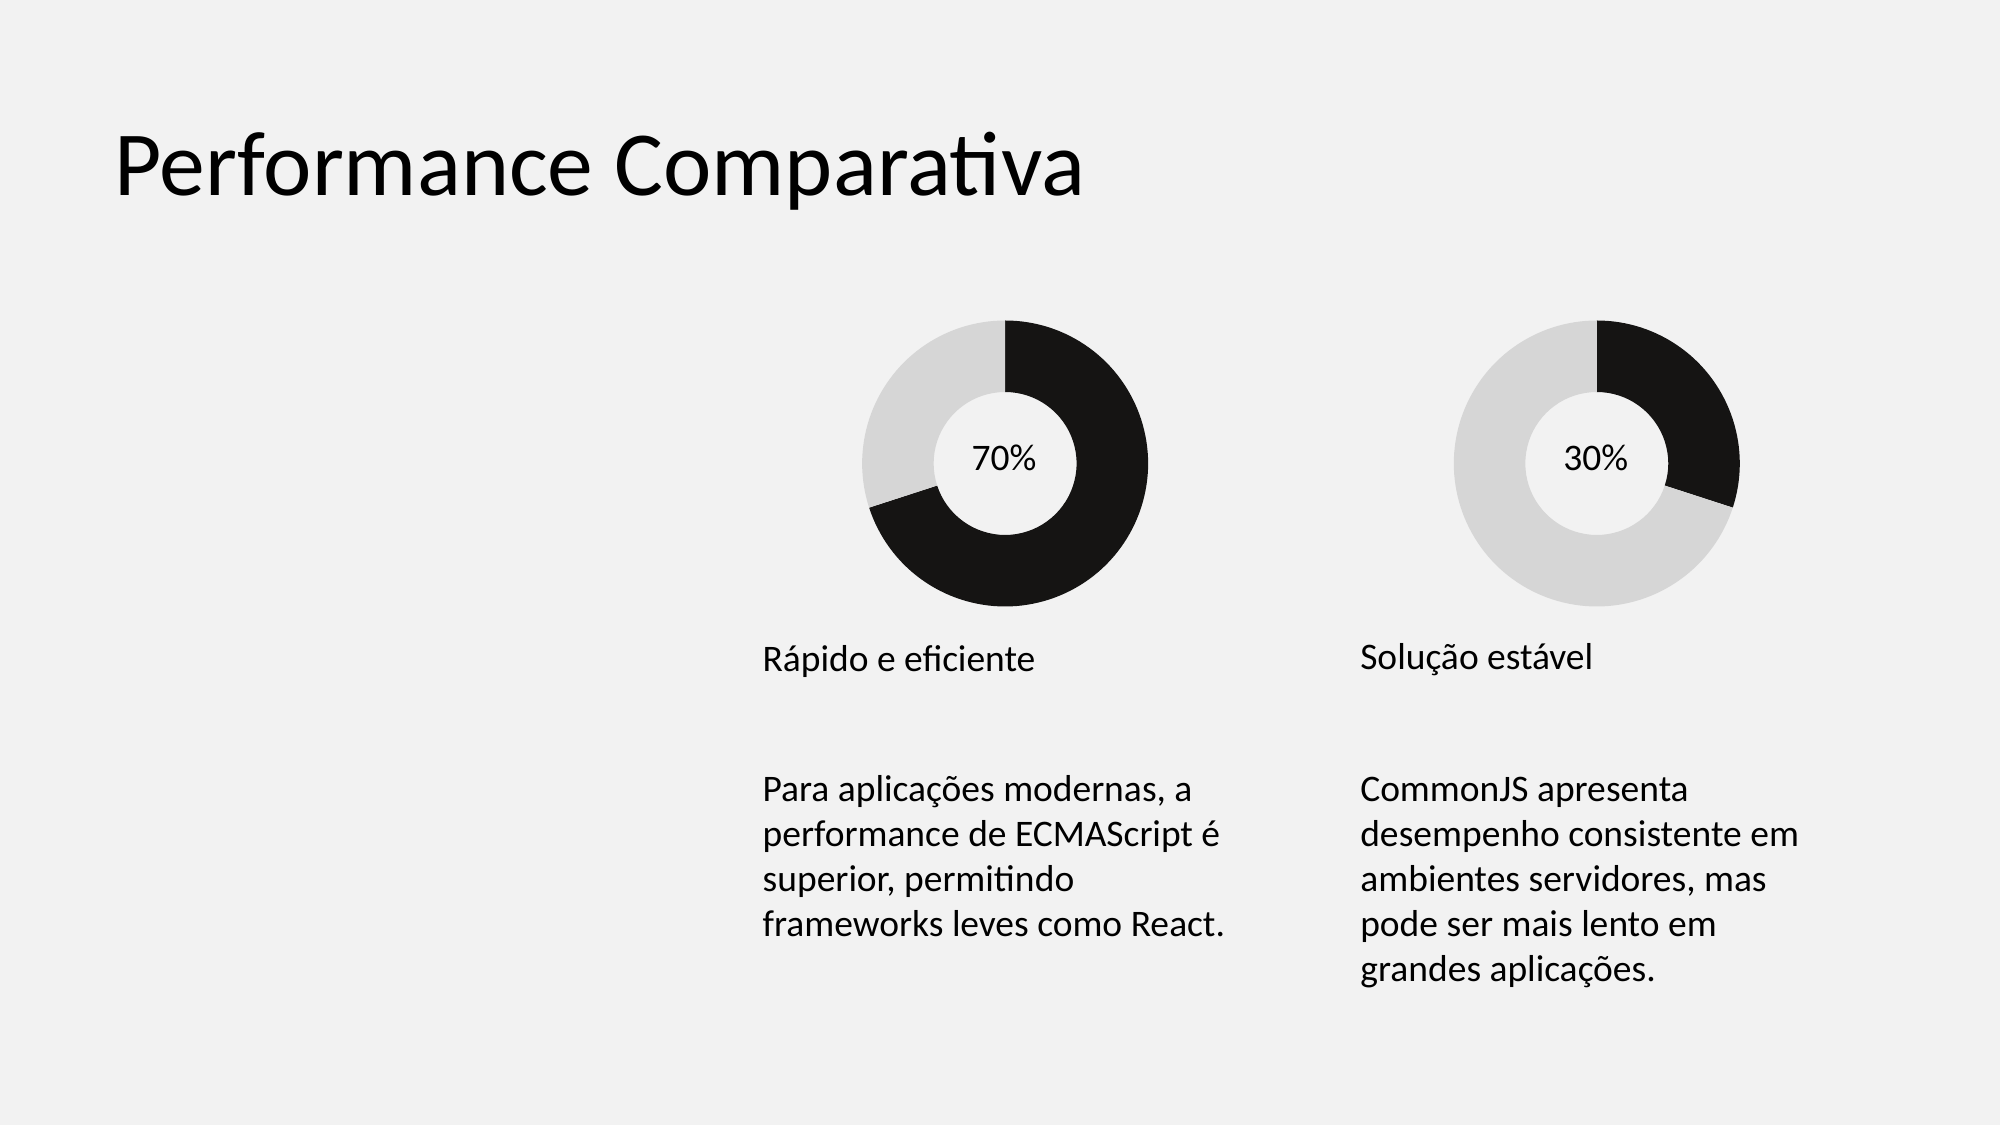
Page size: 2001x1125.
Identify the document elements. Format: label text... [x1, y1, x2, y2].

text_box CommonJS apresenta desempenho consistente em ambientes servidores, mas pode ser mais lento em grandes aplicações. [1345, 756, 1848, 996]
text_box Solução estável [1345, 624, 1848, 685]
text_box Performance Comparativa [99, 96, 1900, 221]
text_box Rápido e eficiente [747, 627, 1250, 687]
chart [1447, 314, 1746, 613]
chart [856, 314, 1155, 613]
text_box Para aplicações modernas, a performance de ECMAScript é superior, permitindo frameworks leves como React. [747, 756, 1250, 951]
